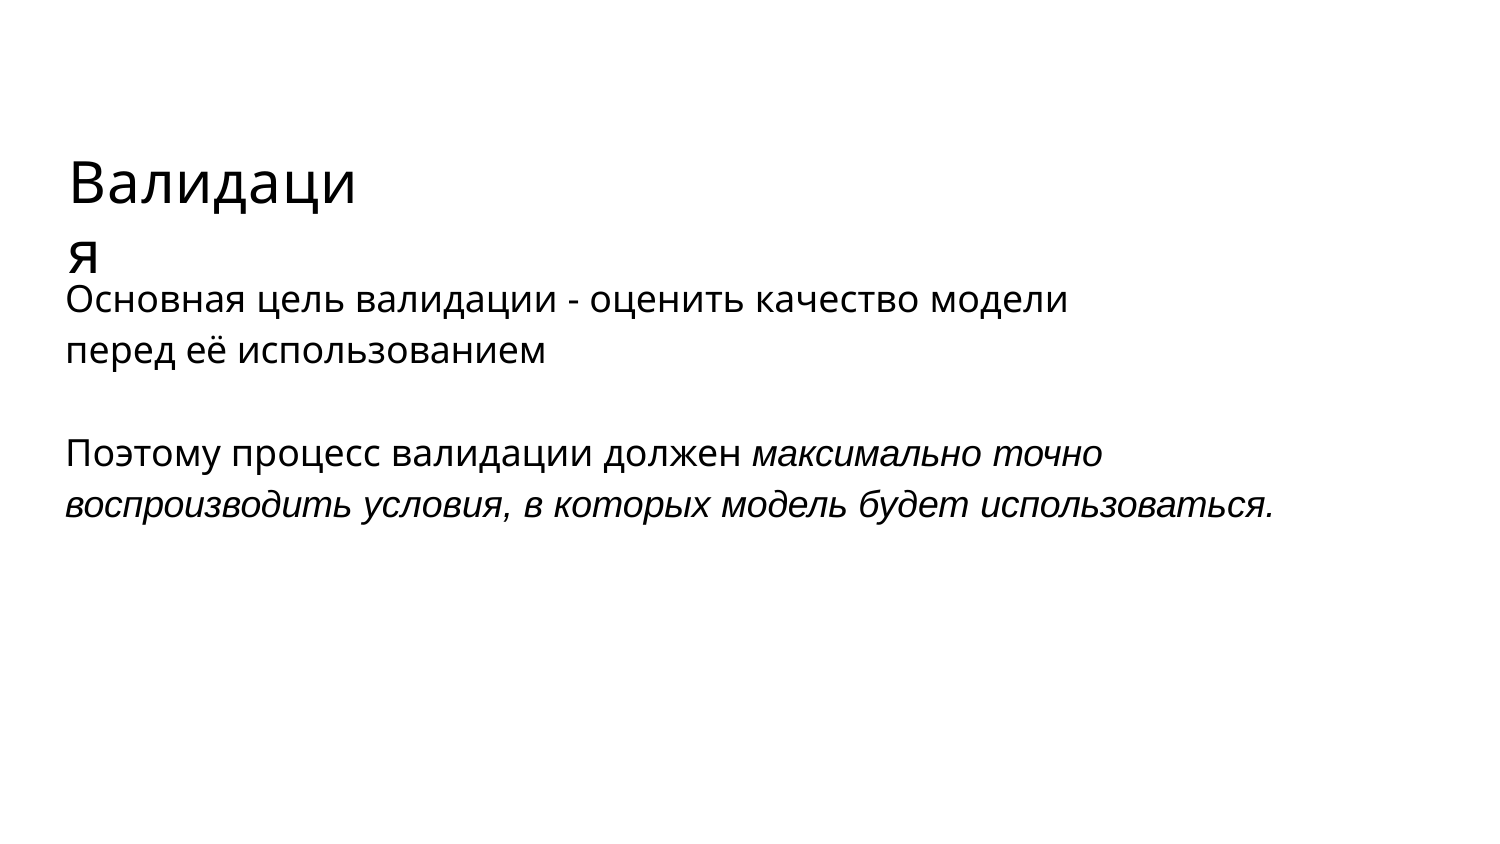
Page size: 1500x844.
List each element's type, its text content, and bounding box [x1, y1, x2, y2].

title Валидация [66, 143, 374, 266]
text_box Основная цель валидации - оценить качество модели перед её использованием Поэтому процесс валидации должен максимально точно воспроизводить условия, в которых модель будет использоваться. [63, 266, 1374, 525]
